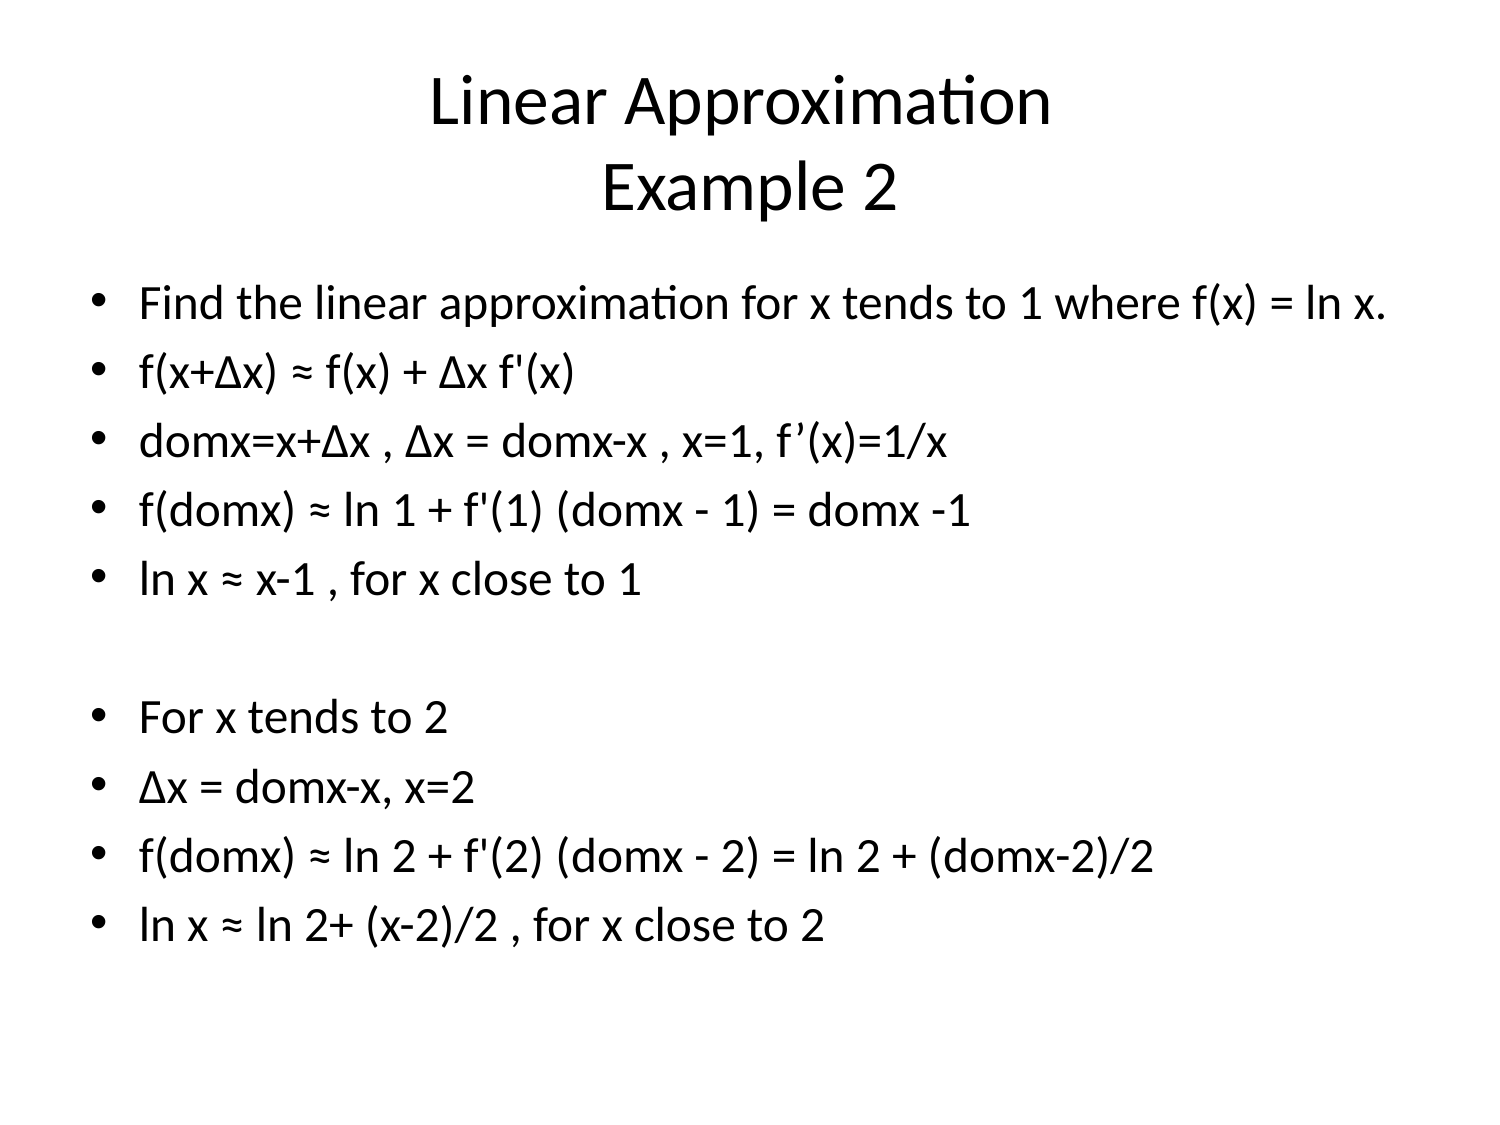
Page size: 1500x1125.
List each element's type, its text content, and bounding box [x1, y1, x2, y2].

title Linear Approximation Example 2 [75, 45, 1425, 233]
list Find the linear approximation for x tends to 1 where f(x) = ln x. f(x+Δx) ≈ f(x) + Δx f'(x) domx=x+Δx , Δx = domx-x , x=1, f’(x)=1/x f(domx) ≈ ln 1 + f'(1) (domx - 1) = domx -1 ln x ≈ x-1 , for x close to 1 For x tends to 2 Δx = domx-x, x=2 f(domx) ≈ ln 2 + f'(2) (domx - 2) = ln 2 + (domx-2)/2 ln x ≈ ln 2+ (x-2)/2 , for x close to 2 [75, 262, 1425, 1005]
